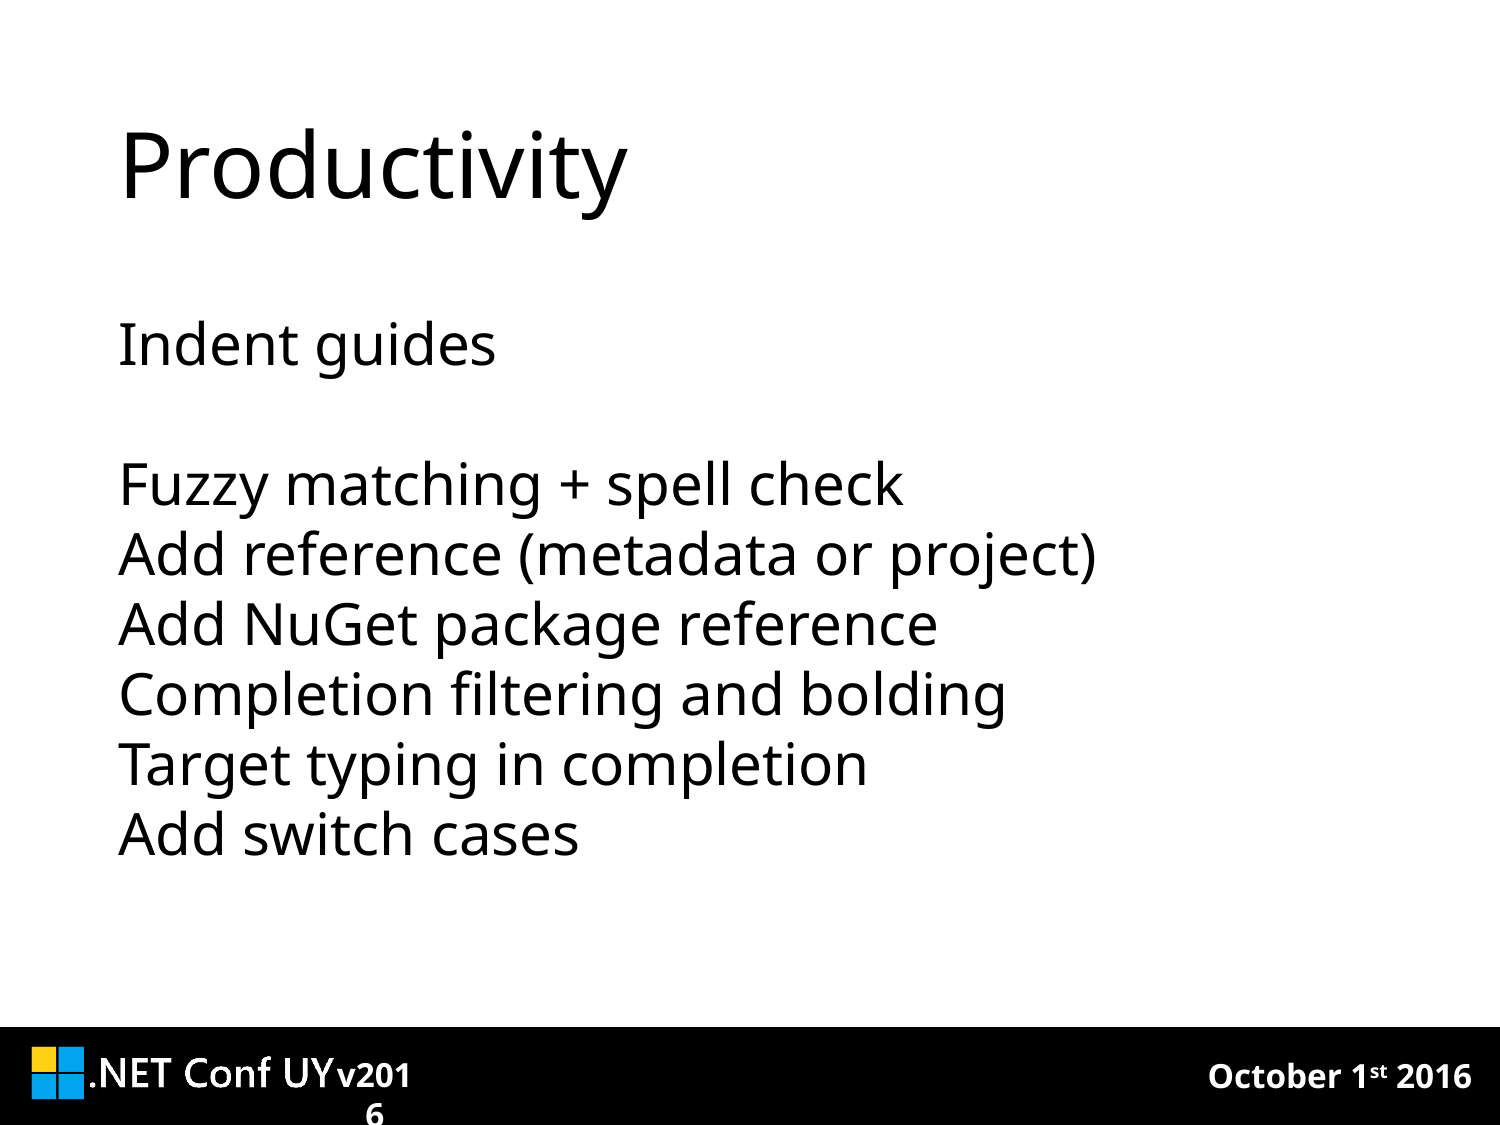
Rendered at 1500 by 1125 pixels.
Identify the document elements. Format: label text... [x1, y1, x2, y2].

list Indent guides Fuzzy matching + spell check Add reference (metadata or project) Add NuGet package reference Completion filtering and bolding Target typing in completion Add switch cases [103, 299, 1397, 1014]
picture [29, 1044, 337, 1101]
title Productivity [103, 59, 1397, 278]
